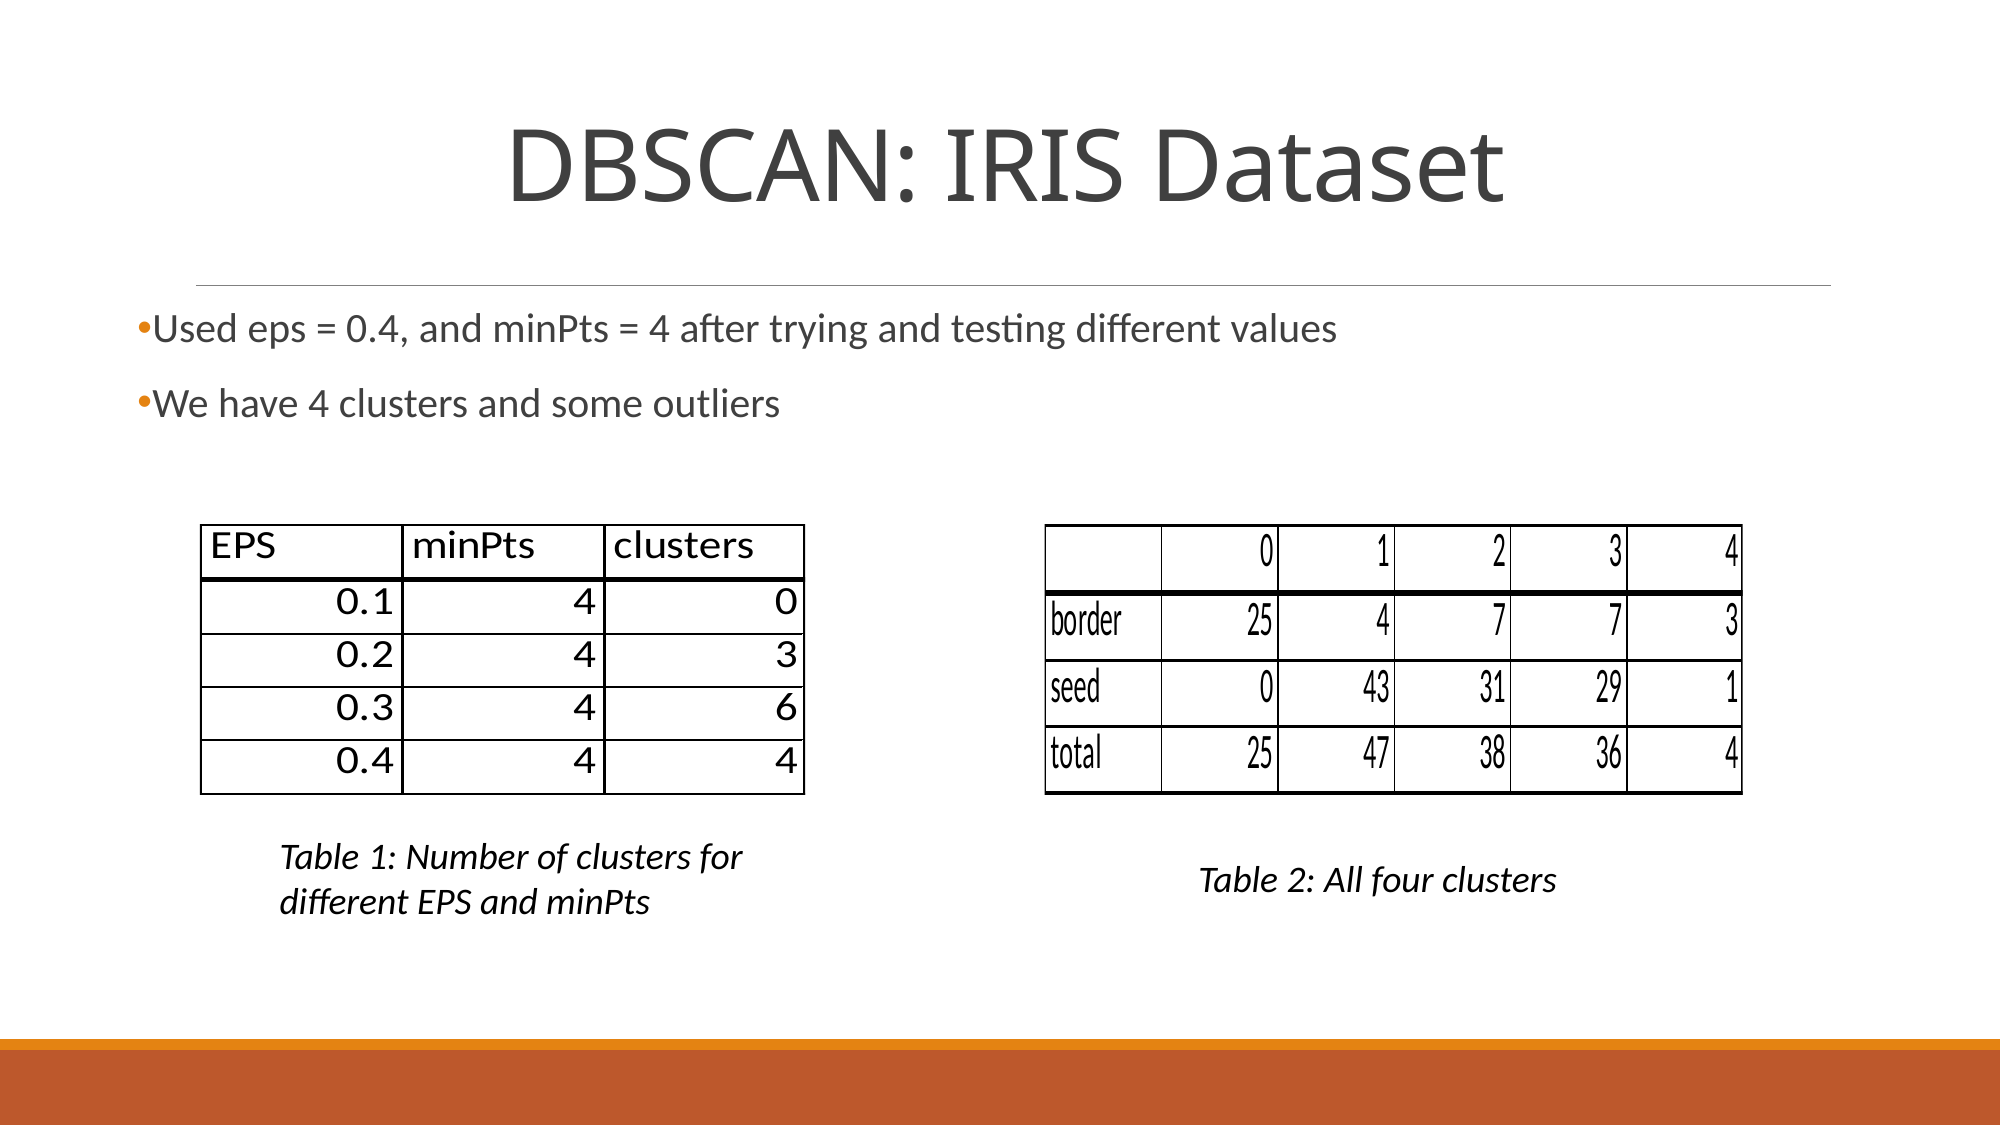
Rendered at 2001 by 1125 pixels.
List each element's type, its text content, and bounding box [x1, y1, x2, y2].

list Used eps = 0.4, and minPts = 4 after trying and testing different values We have 4 clusters and some outliers [137, 299, 1863, 1066]
title DBSCAN: IRIS Dataset [180, 47, 1830, 230]
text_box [199, 523, 809, 798]
text_box Table 1: Number of clusters for different EPS and minPts [264, 825, 893, 930]
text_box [1044, 523, 1745, 798]
text_box Table 2: All four clusters [1183, 847, 1606, 908]
